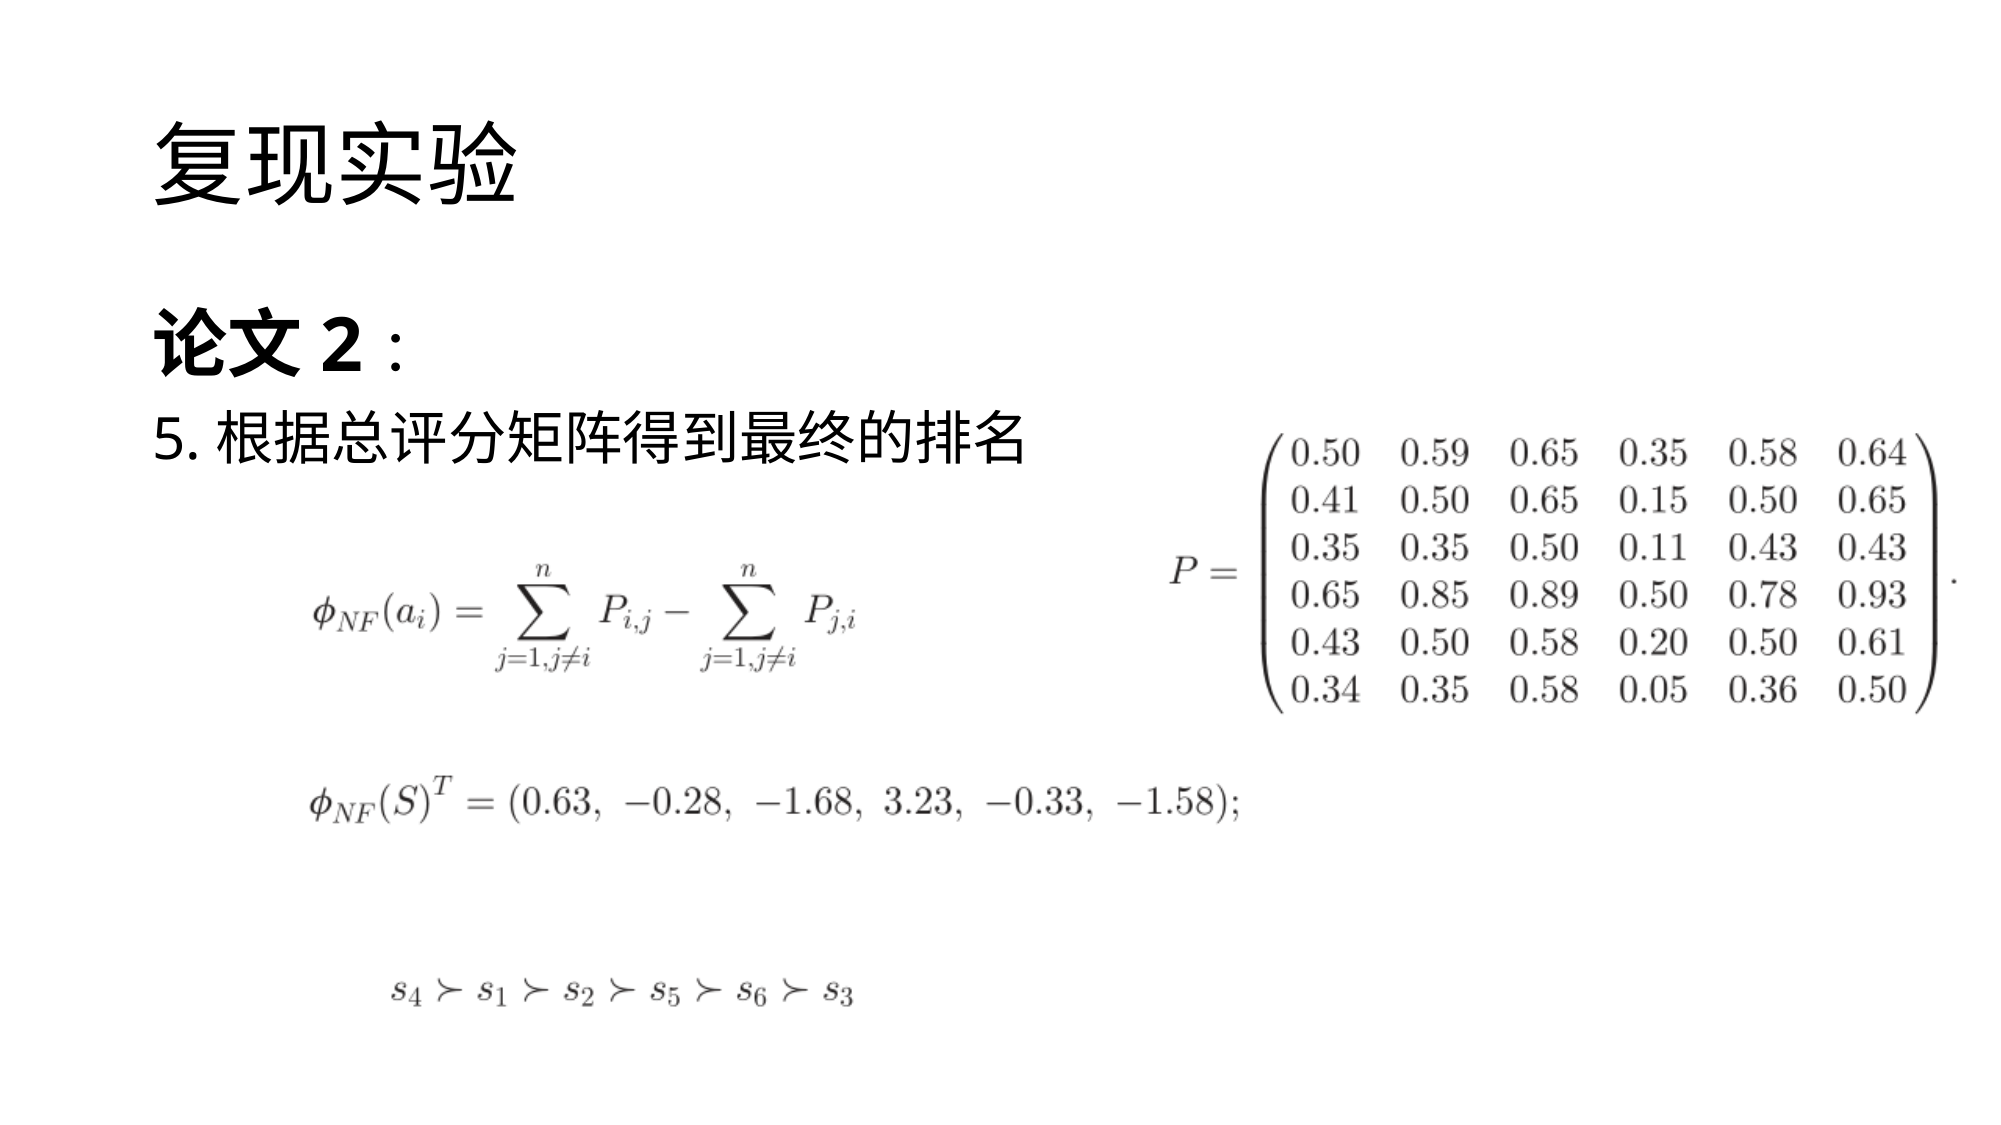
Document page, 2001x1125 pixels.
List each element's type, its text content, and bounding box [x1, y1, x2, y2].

picture [283, 539, 913, 706]
picture [283, 396, 1991, 860]
picture [312, 945, 913, 1048]
title 复现实验 [137, 59, 1863, 278]
list 论文2： 5.根据总评分矩阵得到最终的排名 [137, 299, 1863, 1014]
